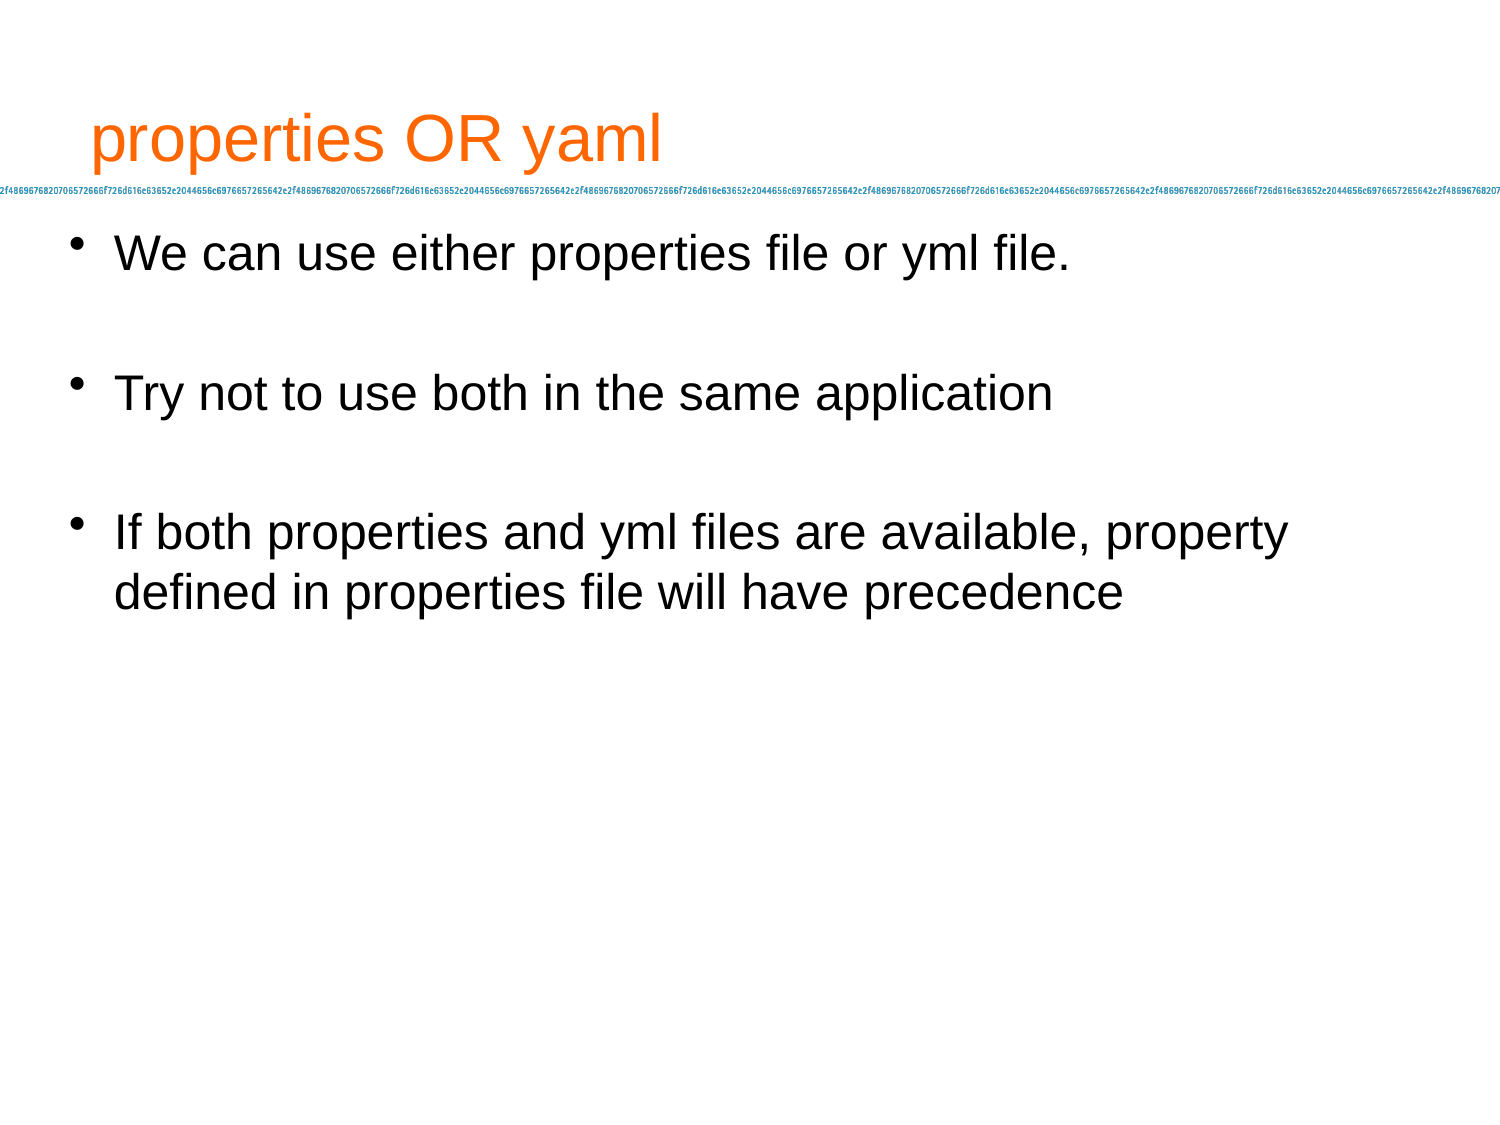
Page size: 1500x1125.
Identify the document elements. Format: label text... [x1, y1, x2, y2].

picture [0, 186, 1500, 194]
title properties OR yaml [74, 32, 1413, 183]
list We can use either properties file or yml file. Try not to use both in the same application If both properties and yml files are available, property defined in properties file will have precedence [53, 212, 1442, 788]
